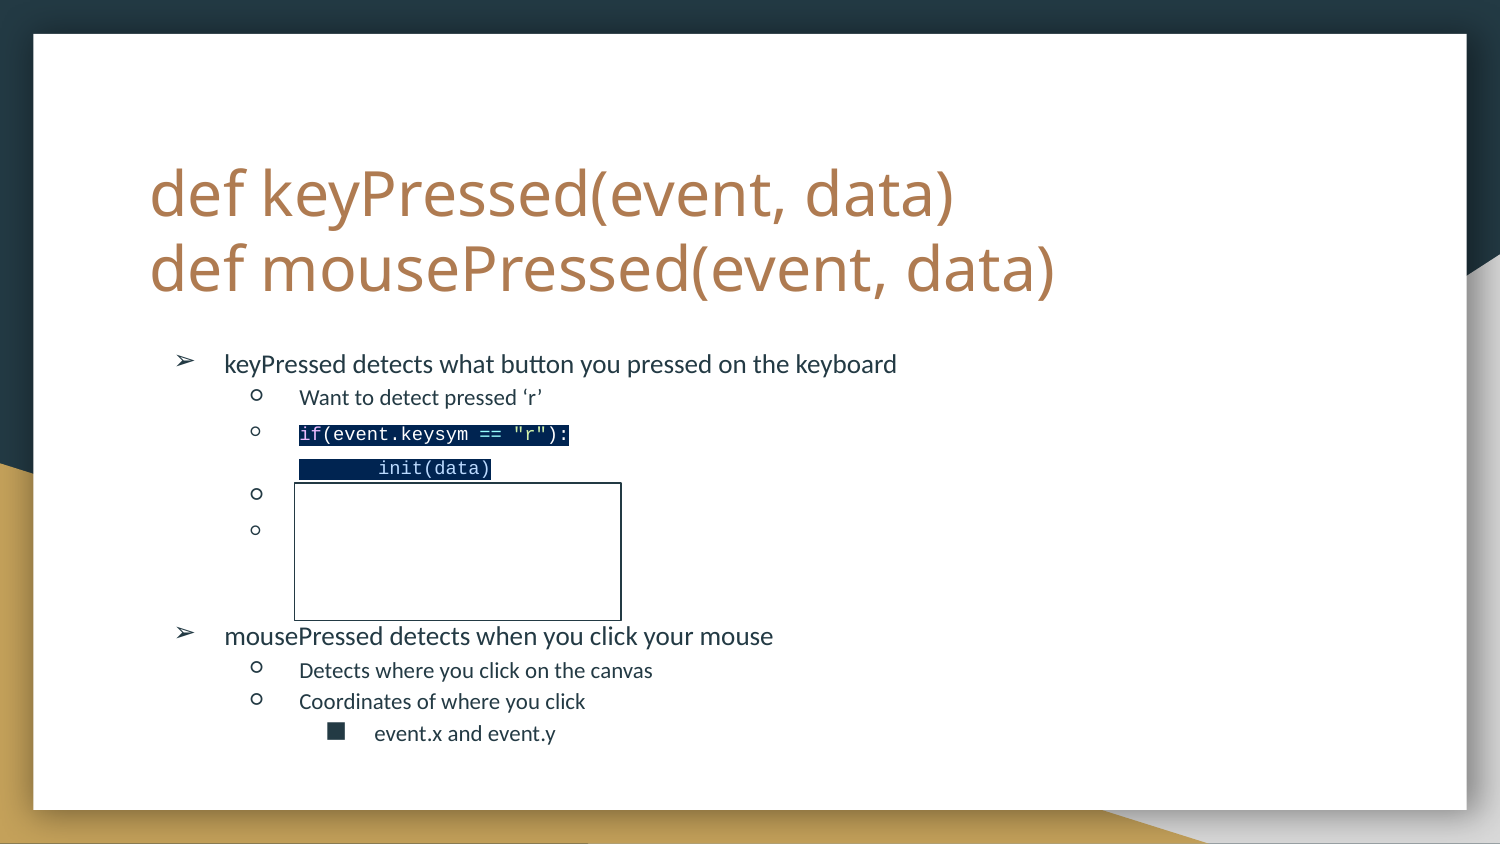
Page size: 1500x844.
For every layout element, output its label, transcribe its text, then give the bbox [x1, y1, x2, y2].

title def keyPressed(event, data) def mousePressed(event, data) [134, 138, 1366, 296]
list keyPressed detects what button you pressed on the keyboard Want to detect pressed ‘r’ if(event.keysym == "r"): init(data) Want to detect pressed ‘space’ if(event.keysym == “space"): jump(data) mousePressed detects when you click your mouse Detects where you click on the canvas Coordinates of where you click event.x and event.y [134, 326, 1366, 777]
text_box [294, 482, 621, 621]
